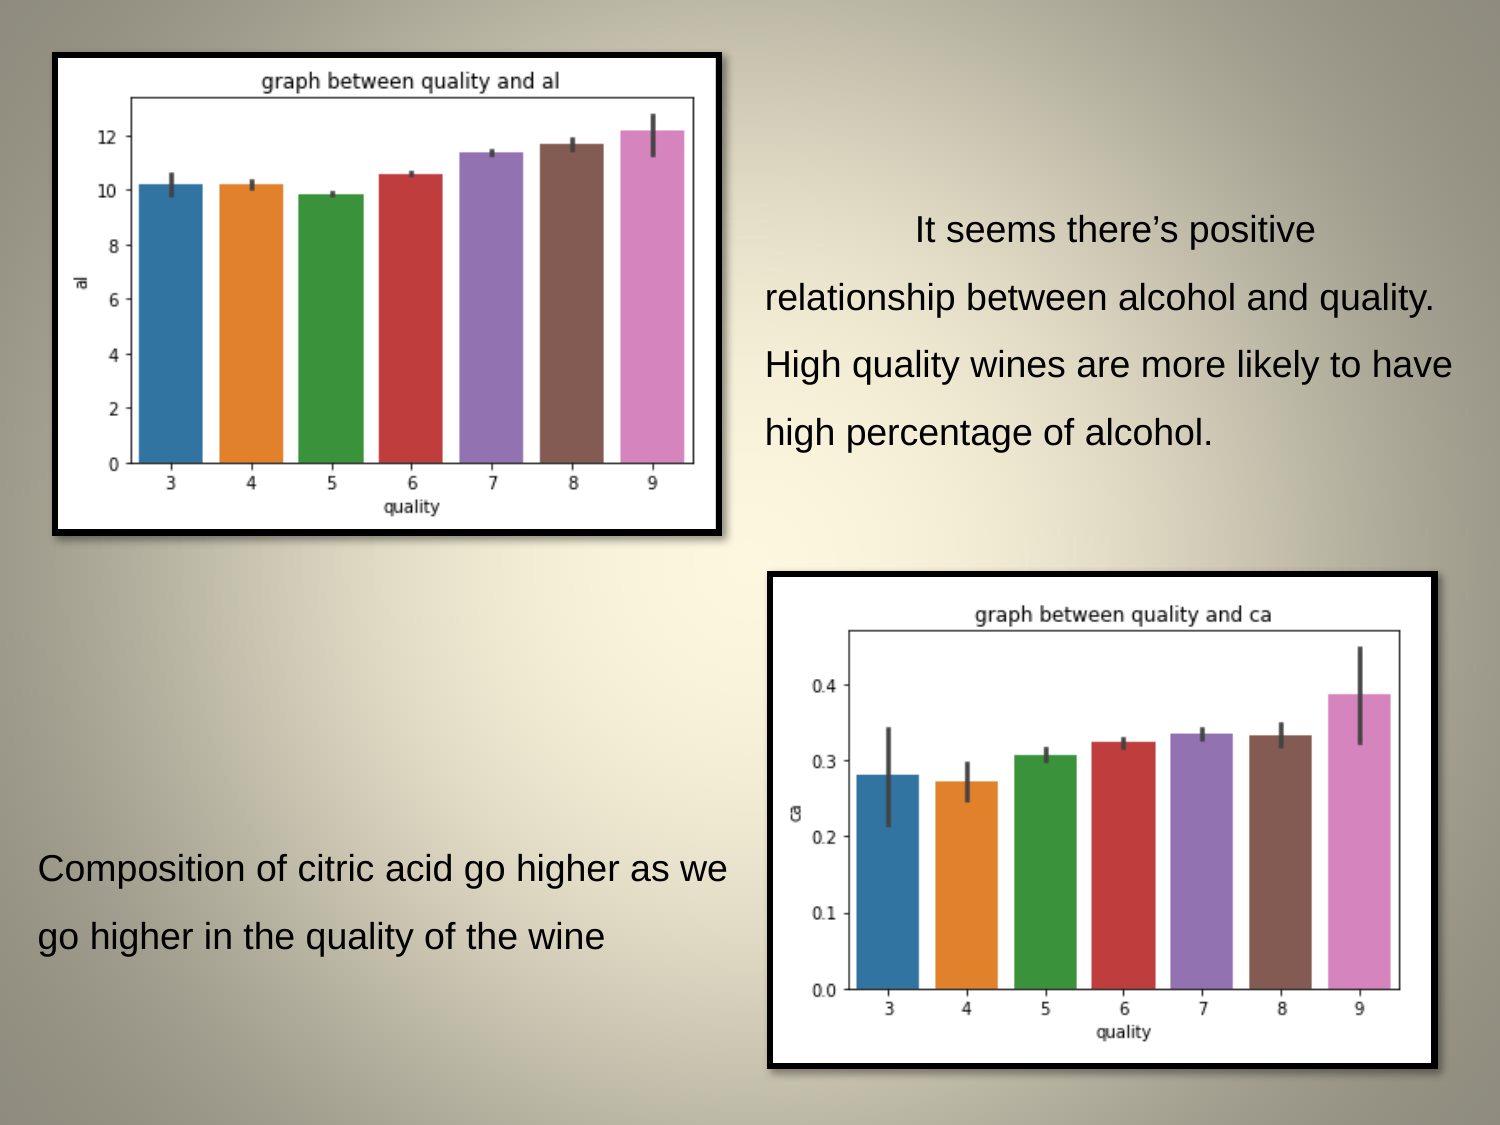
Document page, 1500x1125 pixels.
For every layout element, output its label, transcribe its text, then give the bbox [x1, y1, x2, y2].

text_box Composition of citric acid go higher as we go higher in the quality of the wine [22, 814, 767, 964]
text_box It seems there’s positive relationship between alcohol and quality. High quality wines are more likely to have high percentage of alcohol. [749, 175, 1500, 461]
picture [0, 0, 1500, 1125]
